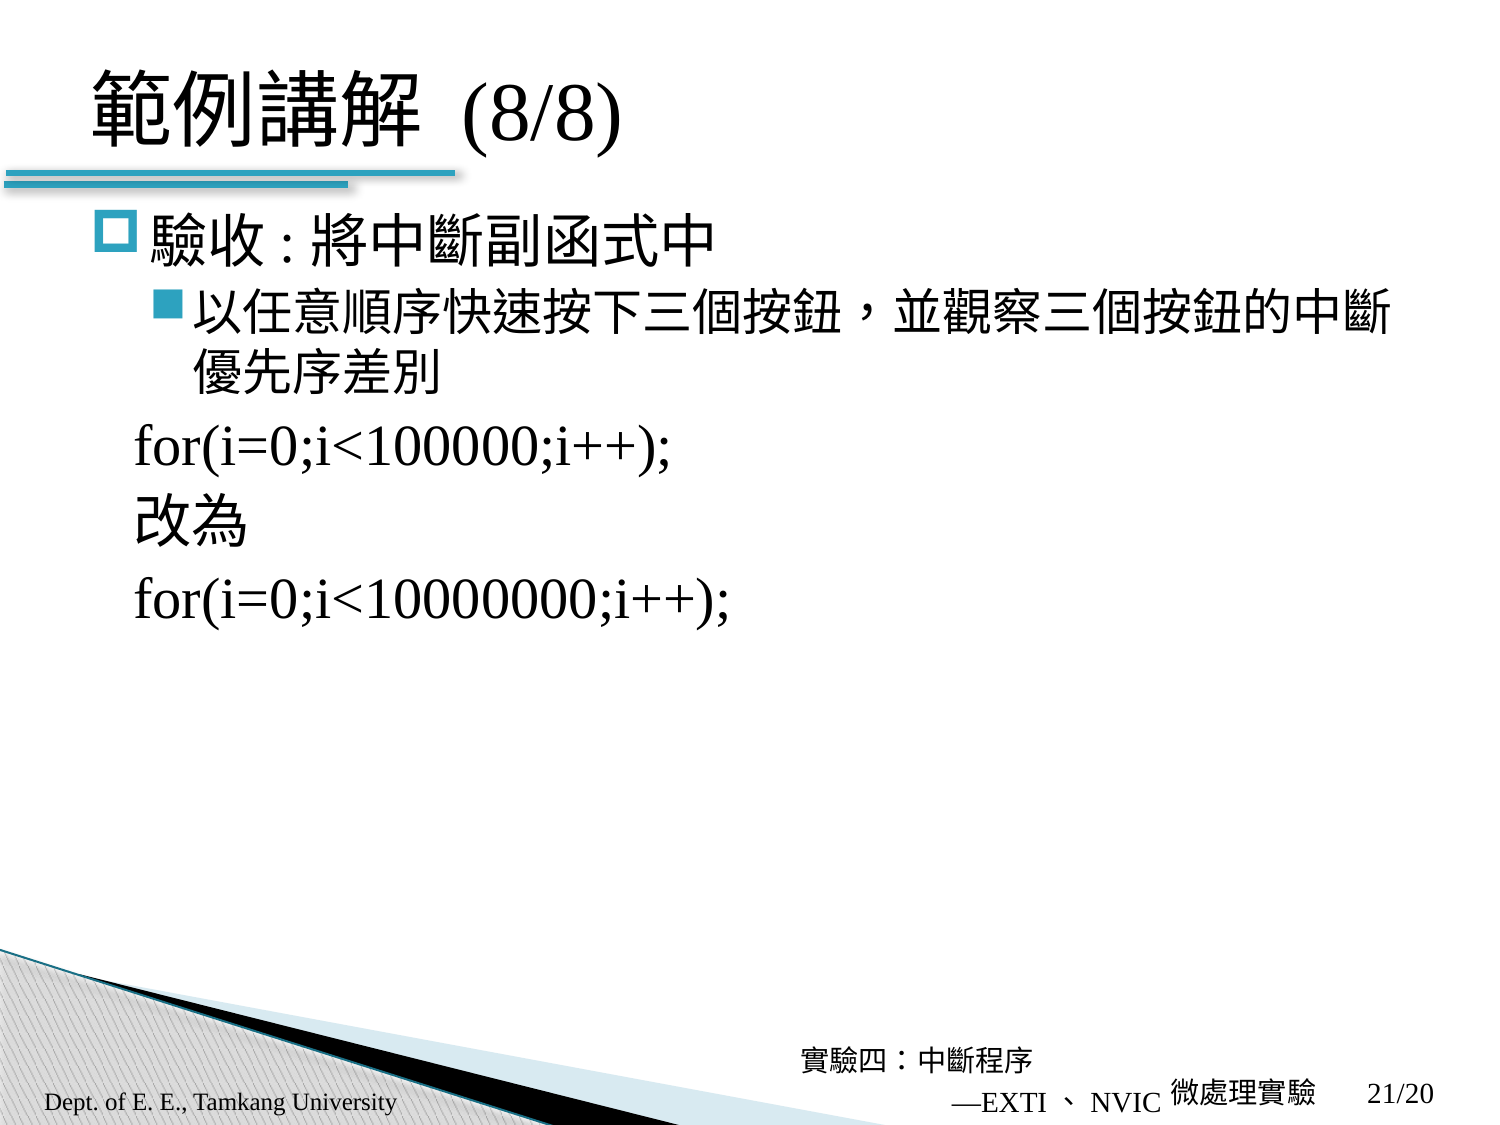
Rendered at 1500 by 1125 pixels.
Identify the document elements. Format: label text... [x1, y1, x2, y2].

list 驗收:將中斷副函式中 以任意順序快速按下三個按鈕，並觀察三個按鈕的中斷優先序差別 for(i=0;i<100000;i++); 改為 for(i=0;i<10000000;i++); [75, 196, 1425, 986]
title 範例講解 (8/8) [75, 30, 1425, 183]
